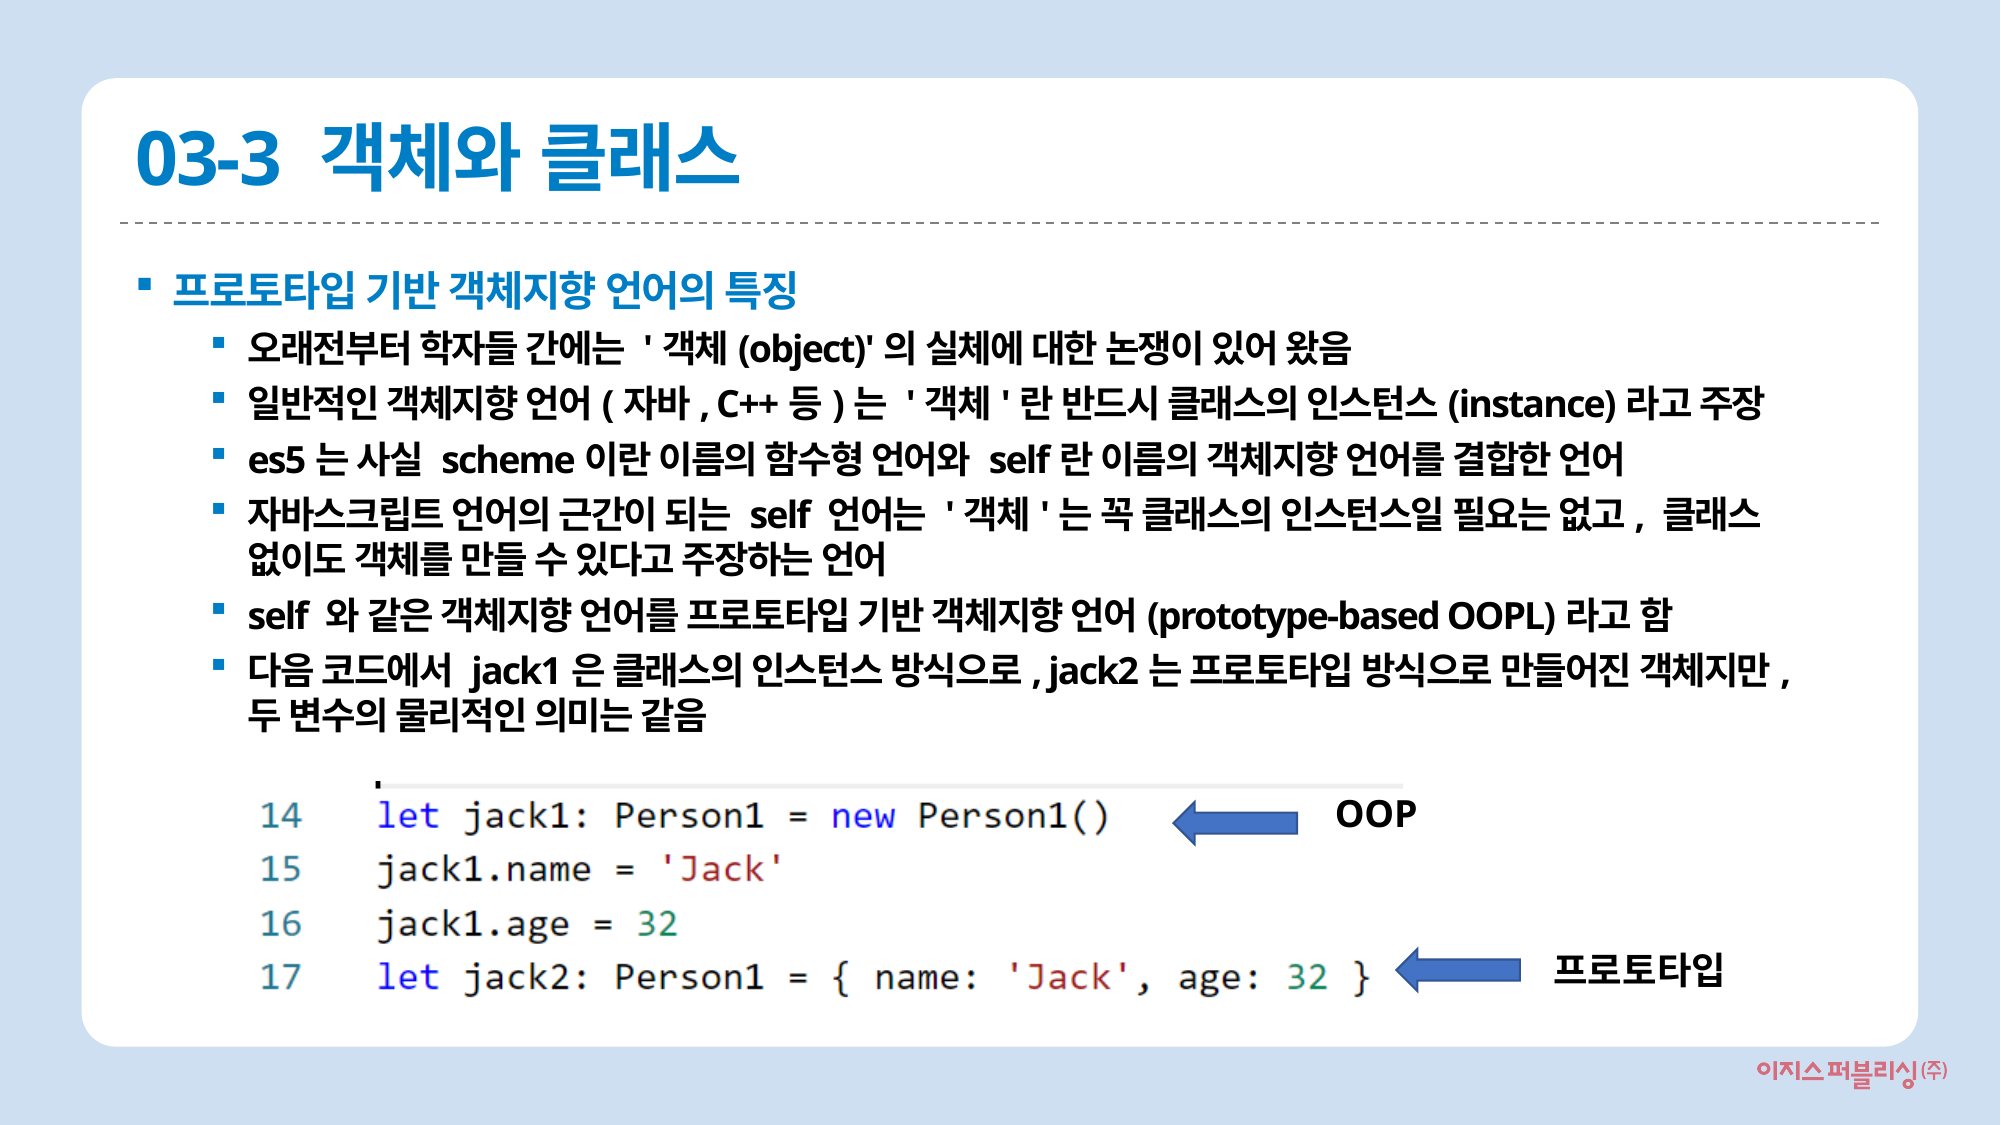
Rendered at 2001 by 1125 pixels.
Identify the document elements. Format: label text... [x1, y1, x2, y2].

text_box OOP [1403, 782, 1433, 842]
list 프로토타입 기반 객체지향 언어의 특징 오래전부터 학자들 간에는 '객체(object)'의 실체에 대한 논쟁이 있어 왔음 일반적인 객체지향 언어(자바, C++등)는 '객체'란 반드시 클래스의 인스턴스(instance)라고 주장 es5는 사실 scheme이란 이름의 함수형 언어와 self란 이름의 객체지향 언어를 결합한 언어 자바스크립트 언어의 근간이 되는 self 언어는 '객체'는 꼭 클래스의 인스턴스일 필요는 없고, 클래스 없이도 객체를 만들 수 있다고 주장하는 언어 self 와 같은 객체지향 언어를 프로토타입 기반 객체지향 언어(prototype-based OOPL)라고 함 다음 코드에서 jack1은 클래스의 인스턴스 방식으로, jack2는 프로토타입 방식으로 만들어진 객체지만, 두 변수의 물리적인 의미는 같음 [120, 257, 1852, 1009]
text_box 프로토타입 [1538, 939, 1741, 1000]
picture [228, 781, 1403, 1016]
text_box [1403, 946, 1521, 994]
title 03-3 객체와 클래스 [120, 109, 1880, 209]
